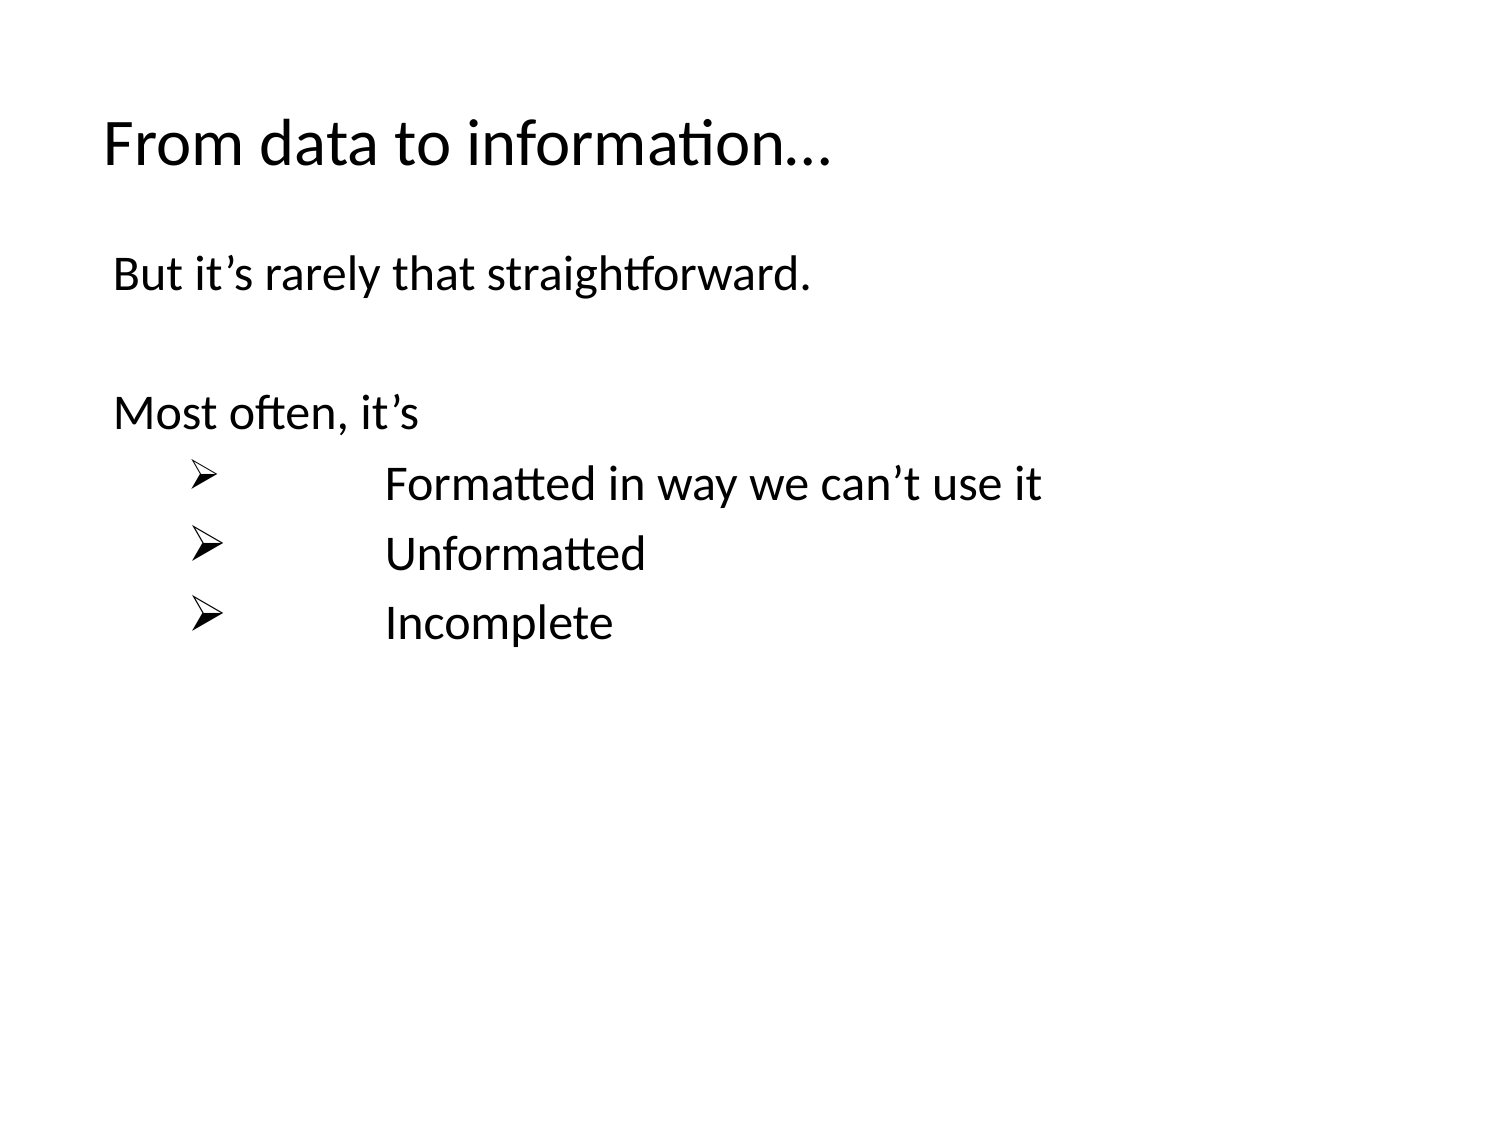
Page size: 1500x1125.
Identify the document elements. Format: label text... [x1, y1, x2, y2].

title From data to information… [88, 45, 1425, 232]
list But it’s rarely that straightforward. Most often, it’s Formatted in way we can’t use it Unformatted Incomplete [88, 232, 1425, 1005]
